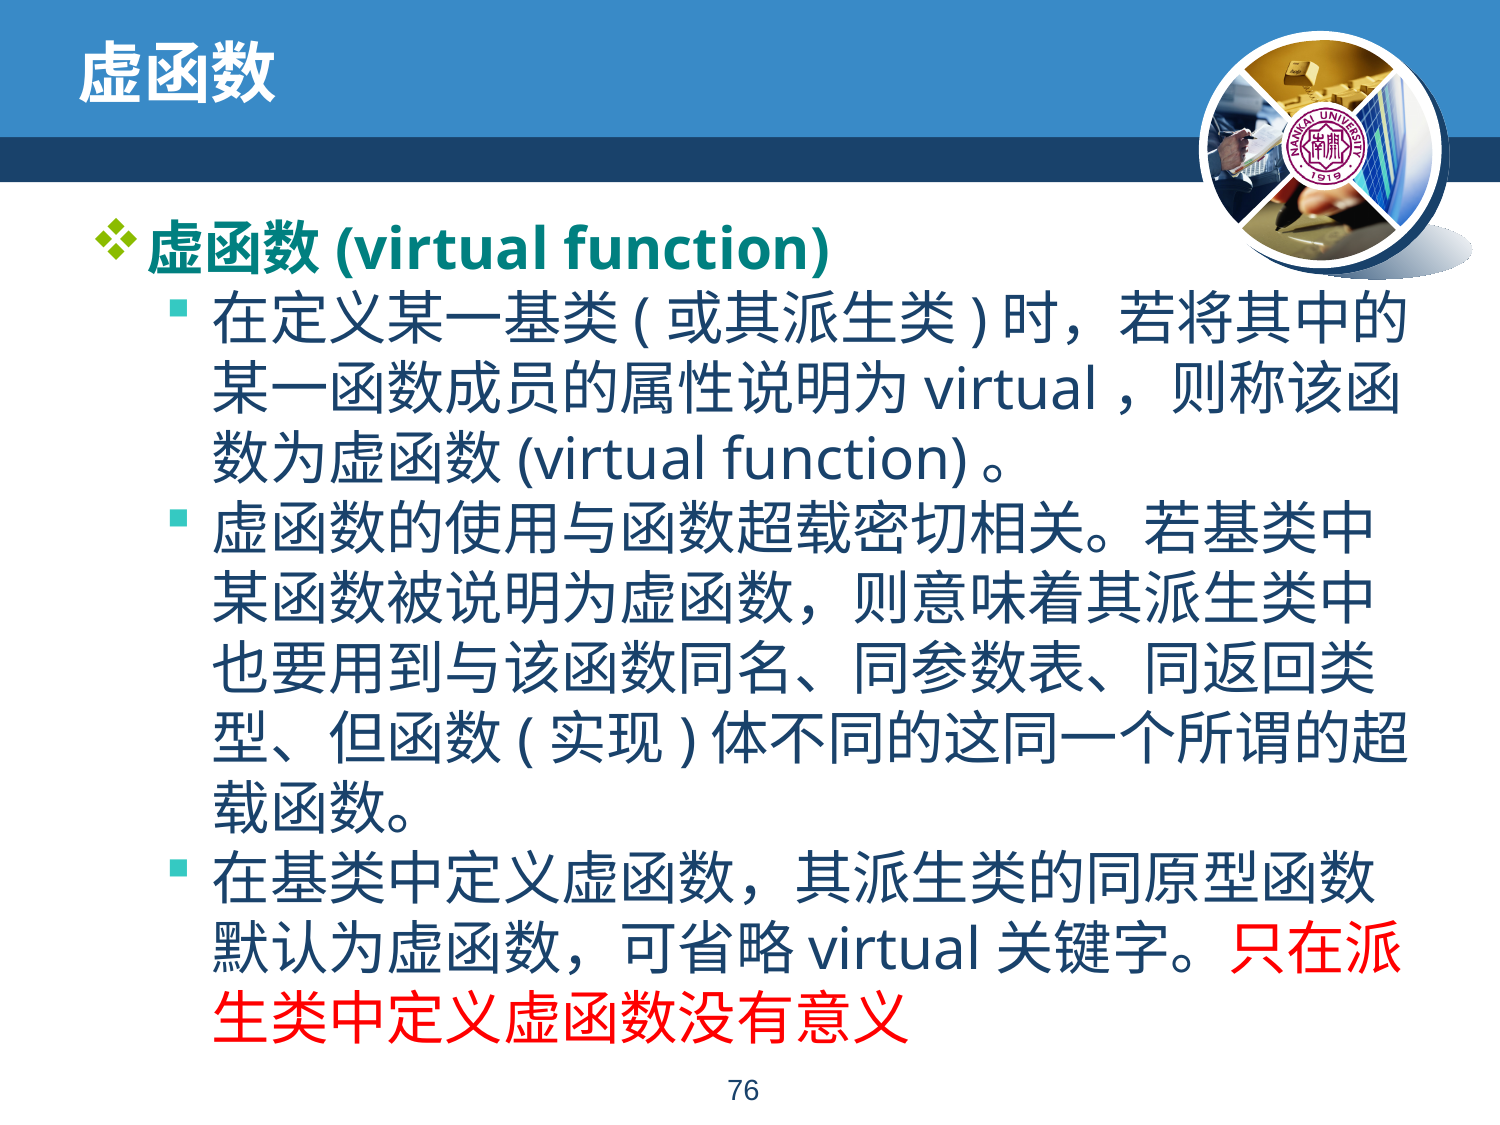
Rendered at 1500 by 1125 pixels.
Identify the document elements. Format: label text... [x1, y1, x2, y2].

title 虚函数 [62, 24, 1275, 118]
slide_number 75 [607, 1063, 879, 1112]
list 虚函数(virtual function) 在定义某一基类(或其派生类)时，若将其中的某一函数成员的属性说明为virtual，则称该函数为虚函数(virtual function)。 虚函数的使用与函数超载密切相关。若基类中某函数被说明为虚函数，则意味着其派生类中也要用到与该函数同名、同参数表、同返回类型、但函数(实现)体不同的这同一个所谓的超载函数。 在基类中定义虚函数，其派生类的同原型函数默认为虚函数，可省略virtual关键字。只在派生类中定义虚函数没有意义 [75, 203, 1425, 1065]
picture [1207, 40, 1433, 203]
